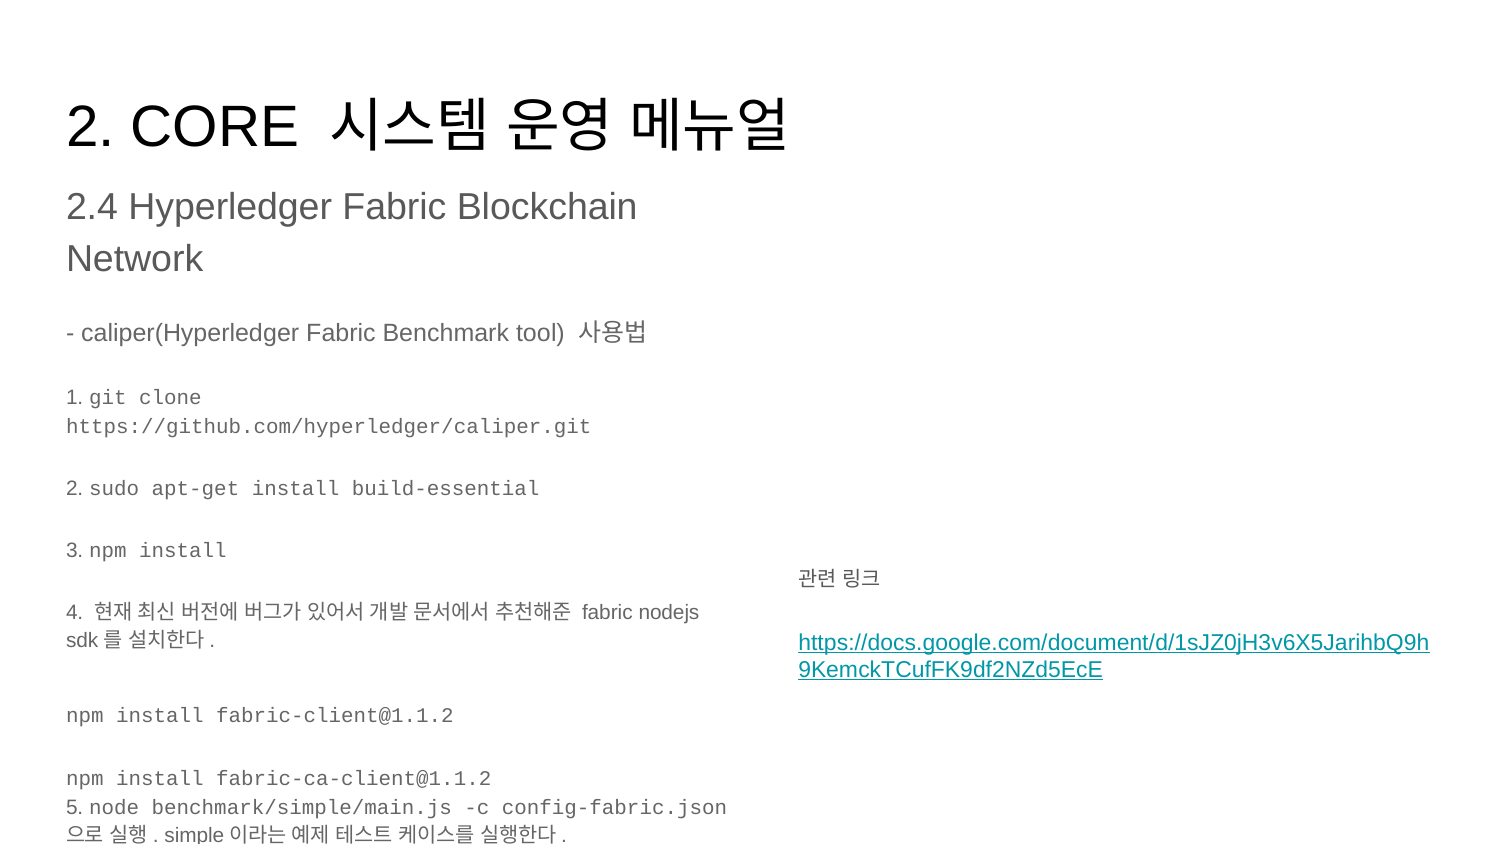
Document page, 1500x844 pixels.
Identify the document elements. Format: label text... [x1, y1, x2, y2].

list 관련 링크 https://docs.google.com/document/d/1sJZ0jH3v6X5JarihbQ9h9KemckTCufFK9df2NZd5EcE [783, 546, 1449, 800]
list 2.4 Hyperledger Fabric Blockchain Network - caliper(Hyperledger Fabric Benchmark tool) 사용법 1. git clone https://github.com/hyperledger/caliper.git 2. sudo apt-get install build-essential 3. npm install 4. 현재 최신 버전에 버그가 있어서 개발 문서에서 추천해준 fabric nodejs sdk를 설치한다. npm install fabric-client@1.1.2 npm install fabric-ca-client@1.1.2 5. node benchmark/simple/main.js -c config-fabric.json 으로 실행. simple이라는 예제 테스트 케이스를 실행한다. [51, 160, 750, 831]
title 2. CORE 시스템 운영 메뉴얼 [51, 72, 1449, 167]
